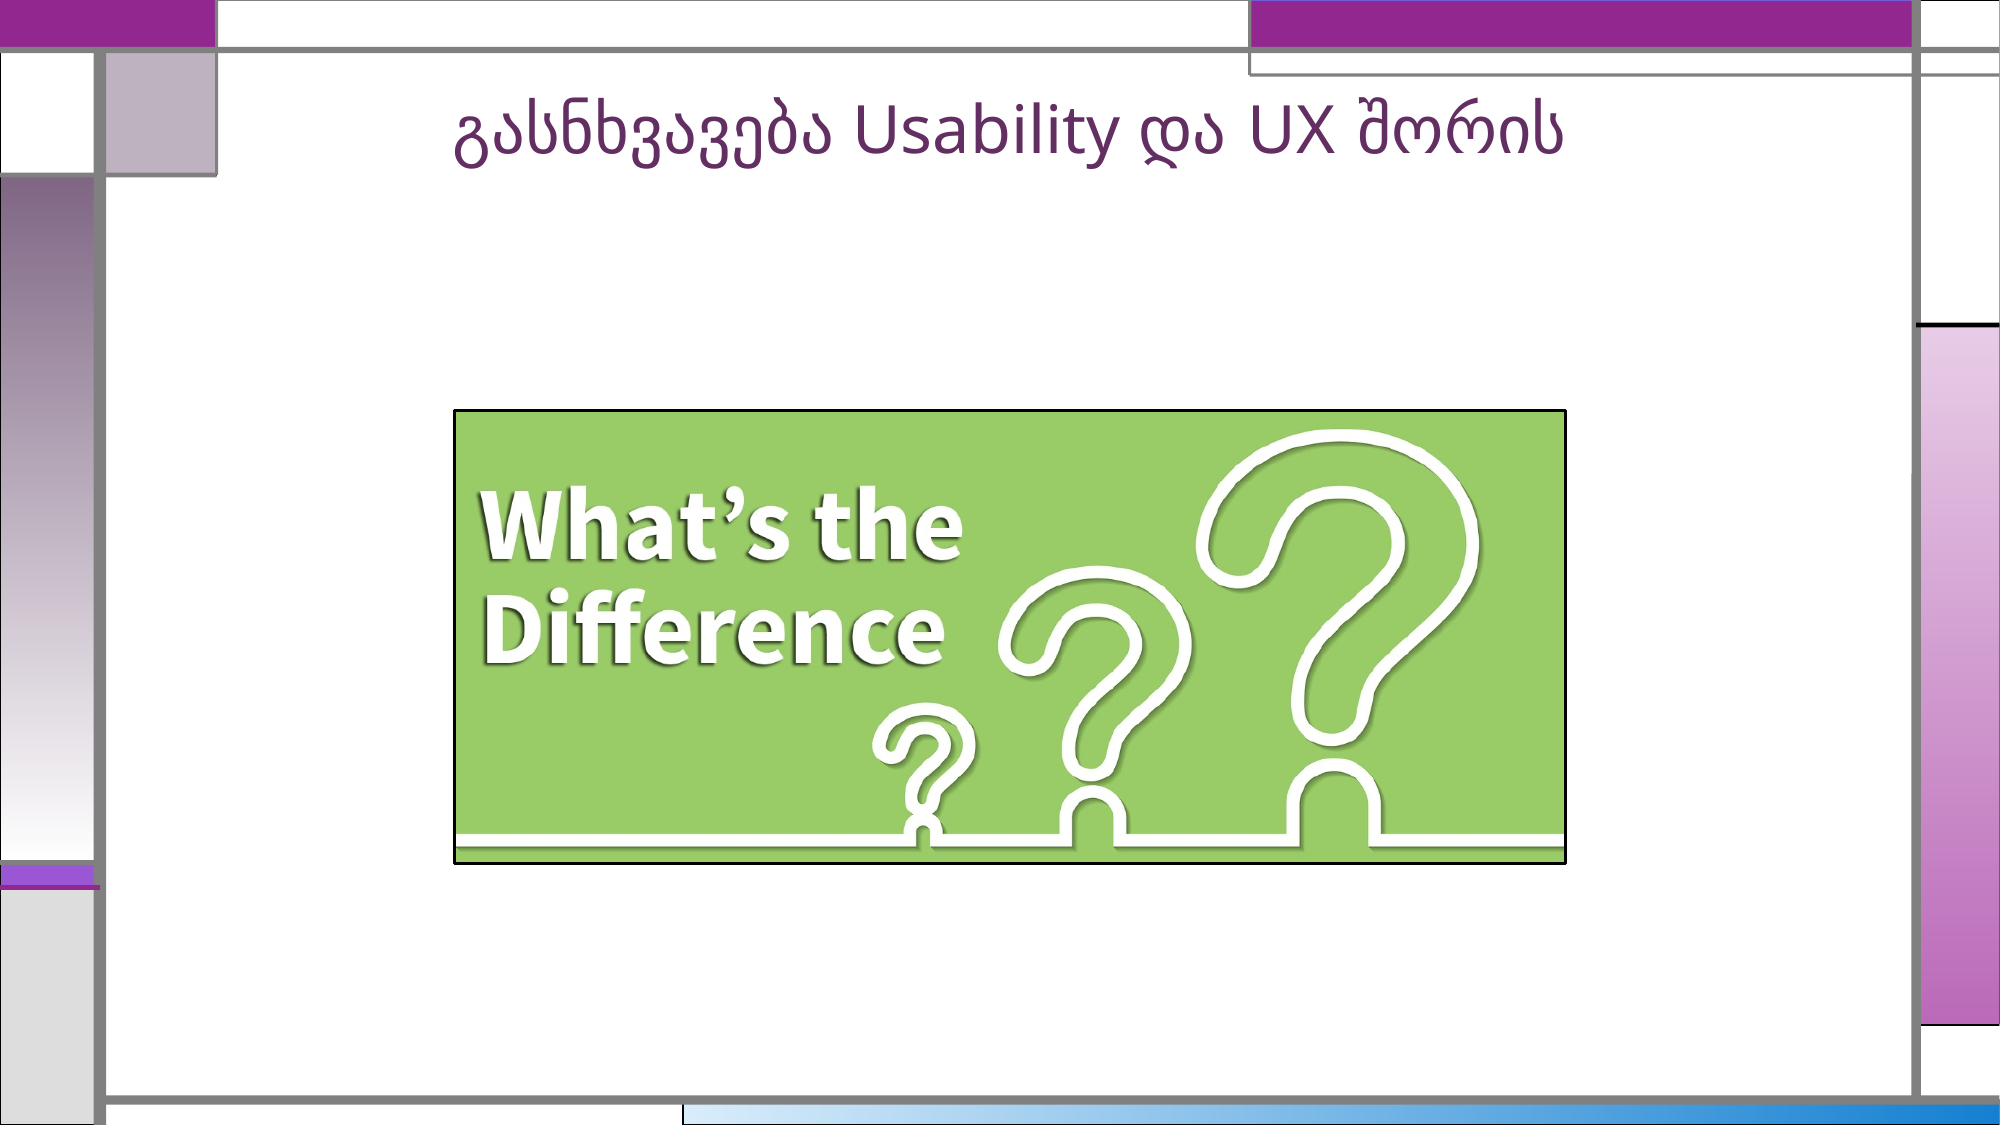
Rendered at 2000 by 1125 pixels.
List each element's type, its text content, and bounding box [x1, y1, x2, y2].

picture [455, 412, 1564, 863]
title გასნხვავება Usability და UX შორის [107, 50, 1913, 175]
list [107, 175, 1913, 1100]
